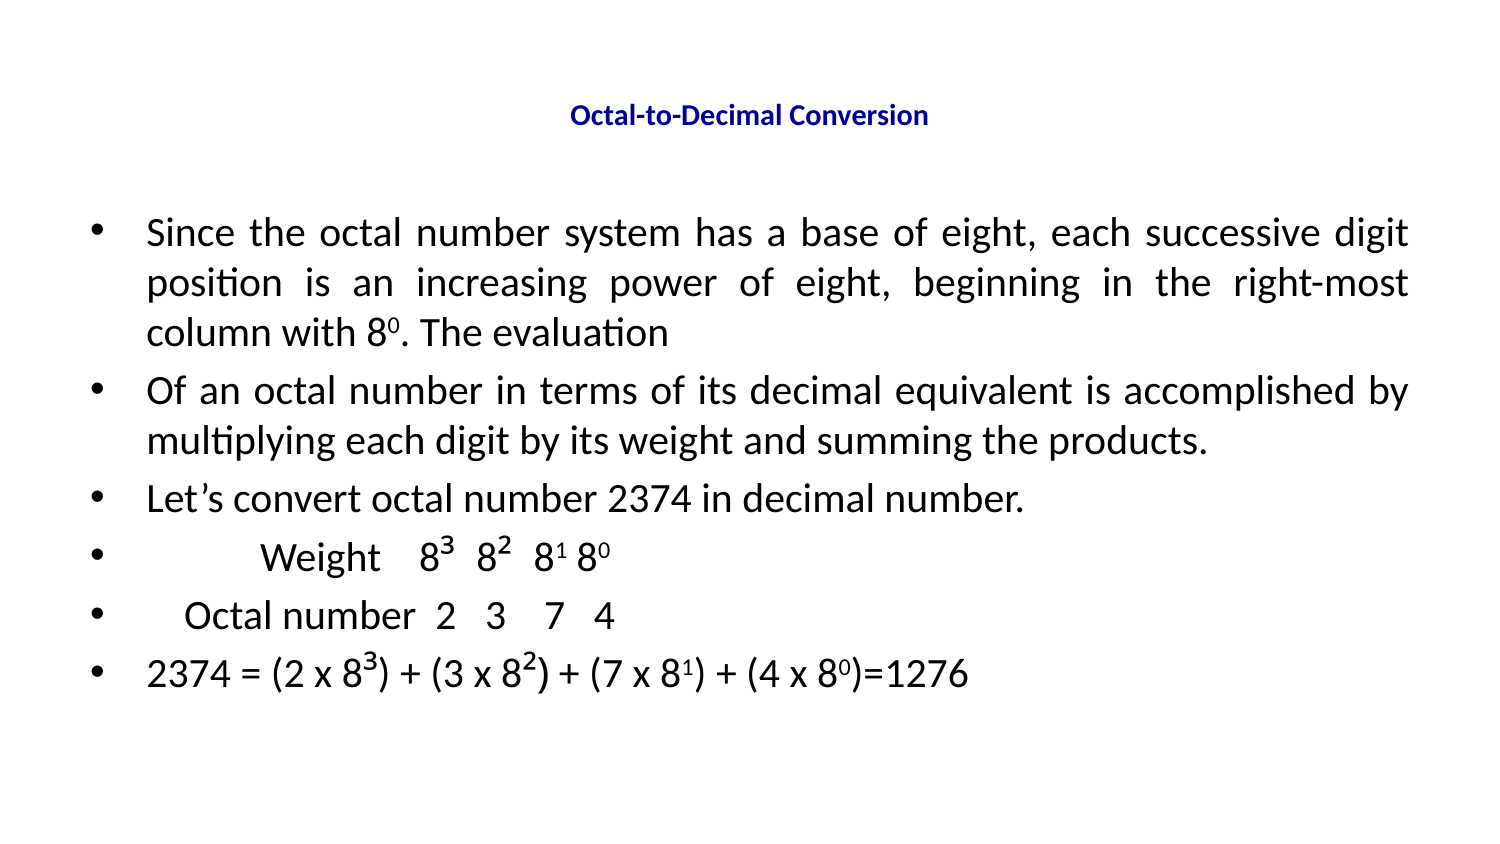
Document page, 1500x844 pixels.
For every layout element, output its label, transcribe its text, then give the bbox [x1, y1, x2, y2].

list Since the octal number system has a base of eight, each successive digit position is an increasing power of eight, beginning in the right-most column with 80. The evaluation Of an octal number in terms of its decimal equivalent is accomplished by multiplying each digit by its weight and summing the products. Let’s convert octal number 2374 in decimal number. Weight 8³ 8² 81 80 Octal number 2 3 7 4 2374 = (2 x 8³) + (3 x 8²) + (7 x 81) + (4 x 80)=1276 [75, 196, 1425, 754]
title Octal-to-Decimal Conversion [75, 87, 1425, 176]
